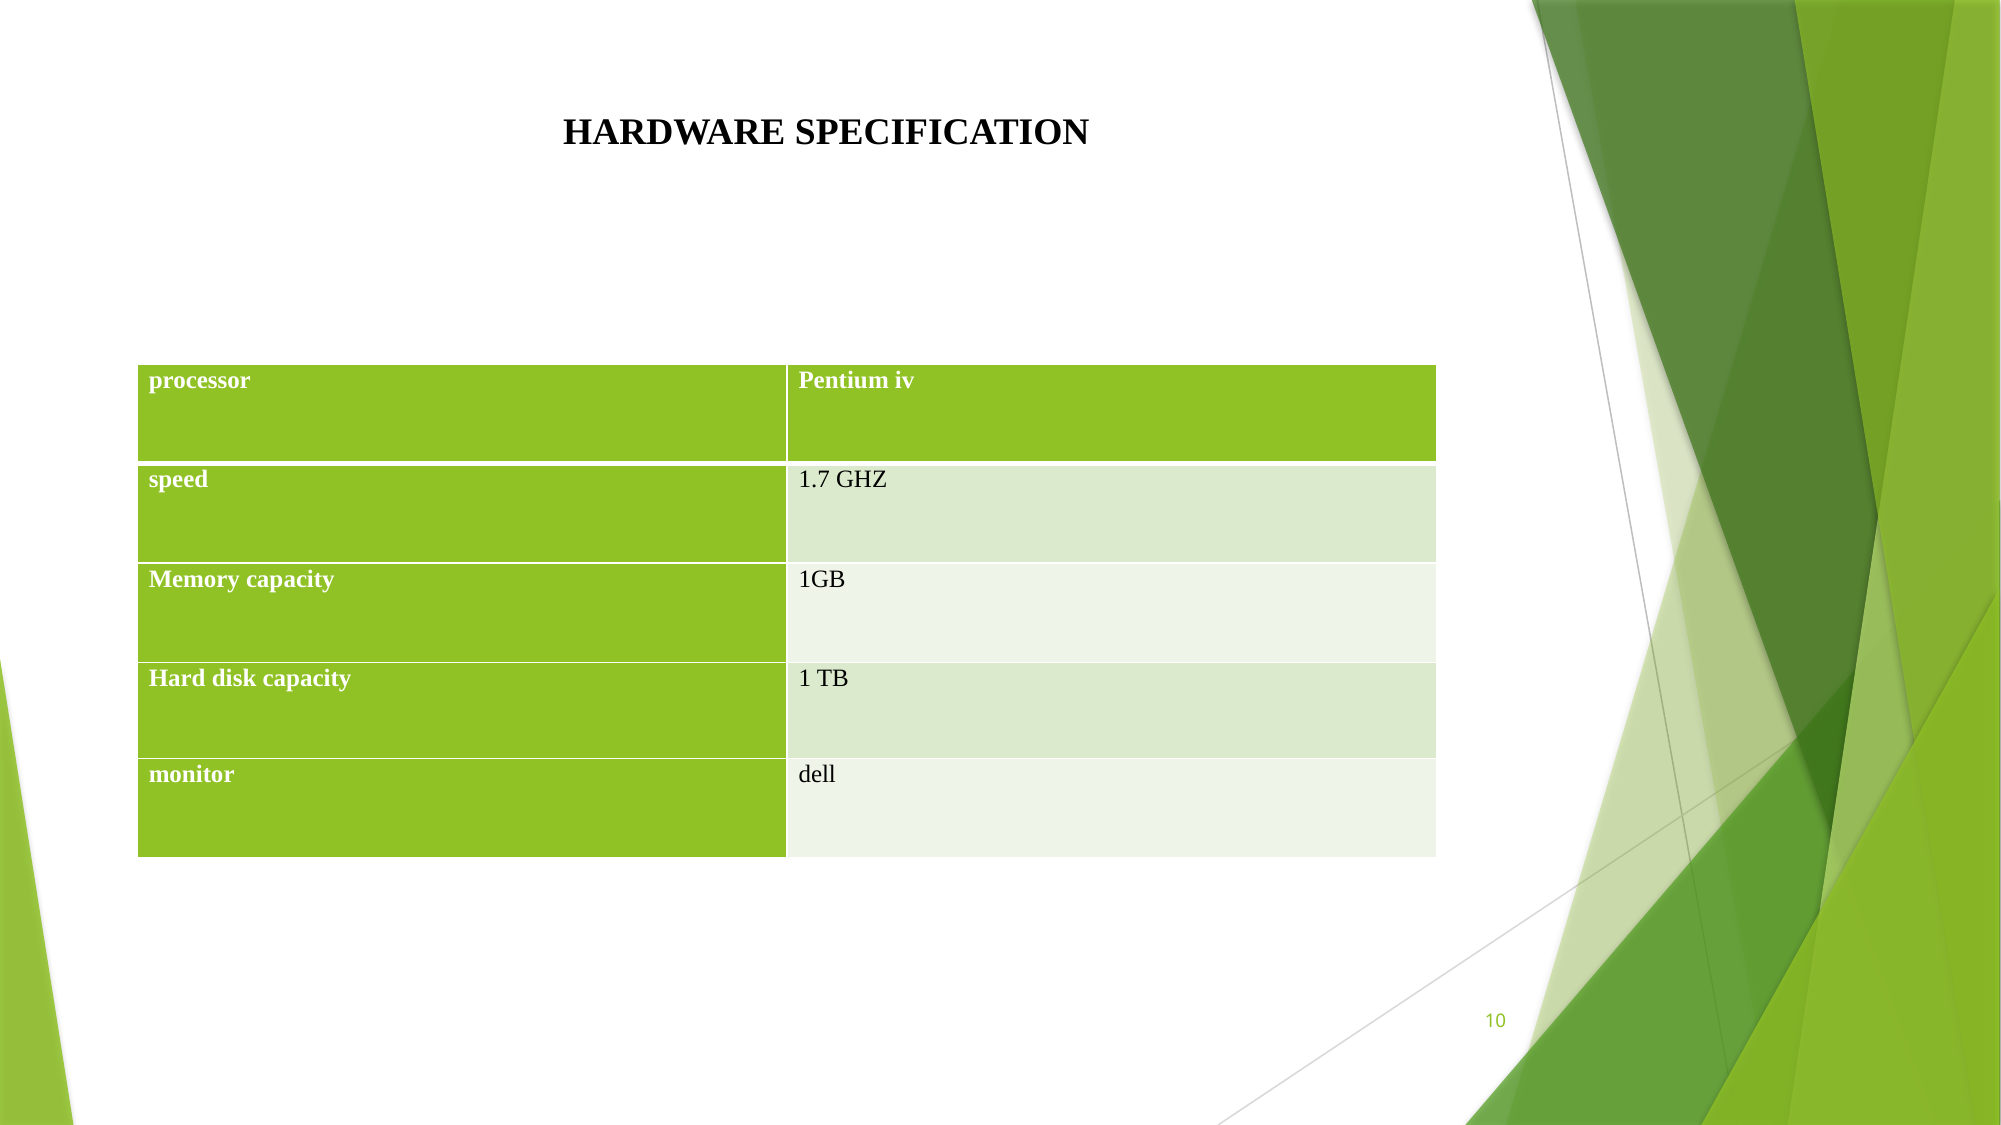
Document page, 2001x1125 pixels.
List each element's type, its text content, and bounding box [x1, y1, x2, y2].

table_cell 1GB [788, 564, 1436, 662]
table_header processor [138, 365, 786, 461]
table_cell Hard disk capacity [138, 663, 786, 758]
table_cell 1.7 GHZ [788, 466, 1436, 562]
slide_number 10 [1409, 991, 1522, 1051]
table_cell dell [788, 759, 1436, 857]
table_header Pentium iv [788, 365, 1436, 461]
table_cell monitor [138, 759, 786, 857]
table_cell speed [138, 466, 786, 562]
table_cell 1 TB [788, 663, 1436, 758]
title HARDWARE SPECIFICATION [111, 99, 1522, 267]
table_cell Memory capacity [138, 564, 786, 662]
